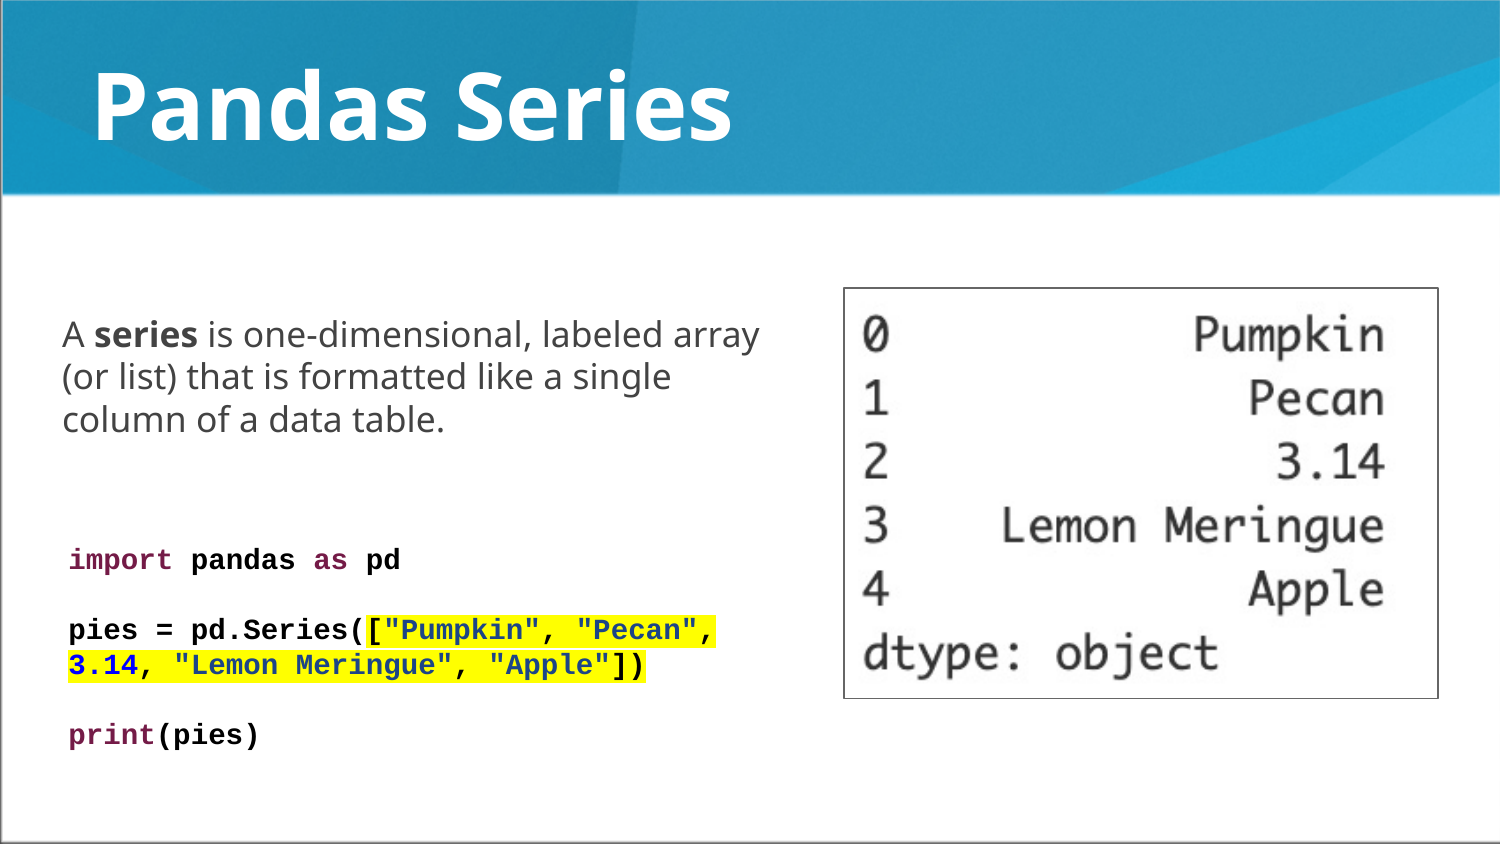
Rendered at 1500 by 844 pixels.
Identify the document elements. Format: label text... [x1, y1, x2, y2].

title Pandas Series [75, 33, 1425, 175]
list A series is one-dimensional, labeled array (or list) that is formatted like a single column of a data table. [47, 238, 778, 513]
picture [0, 0, 1500, 844]
text_box import pandas as pd pies = pd.Series(["Pumpkin", "Pecan", 3.14, "Lemon Meringue", "Apple"]) print(pies) [53, 525, 806, 800]
